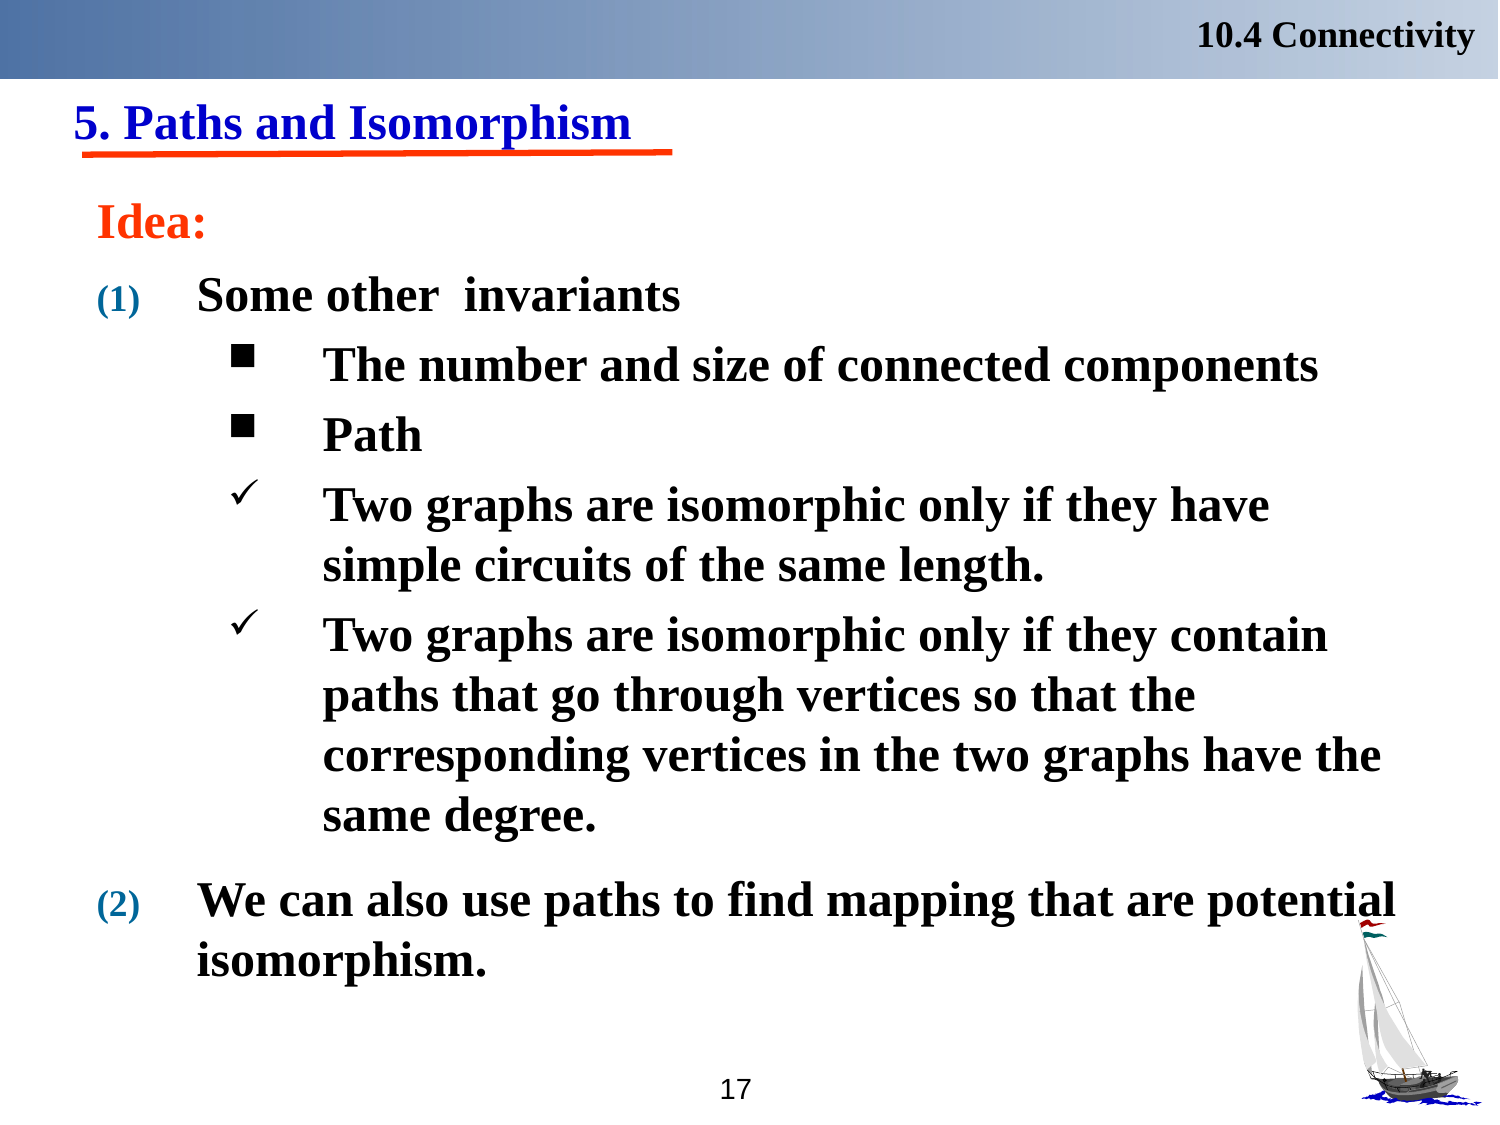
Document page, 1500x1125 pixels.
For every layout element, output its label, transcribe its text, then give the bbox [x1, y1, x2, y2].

slide_number 17 [666, 1049, 768, 1125]
text_box 5. Paths and Isomorphism [58, 81, 1004, 157]
picture [0, 0, 1500, 79]
text_box Idea: Some other invariants The number and size of connected components Path Two graphs are isomorphic only if they have simple circuits of the same length. Two graphs are isomorphic only if they contain paths that go through vertices so that the corresponding vertices in the two graphs have the same degree. We can also use paths to find mapping that are potential isomorphism. [81, 163, 1417, 1015]
text_box 10.4 Connectivity [1012, 2, 1500, 63]
